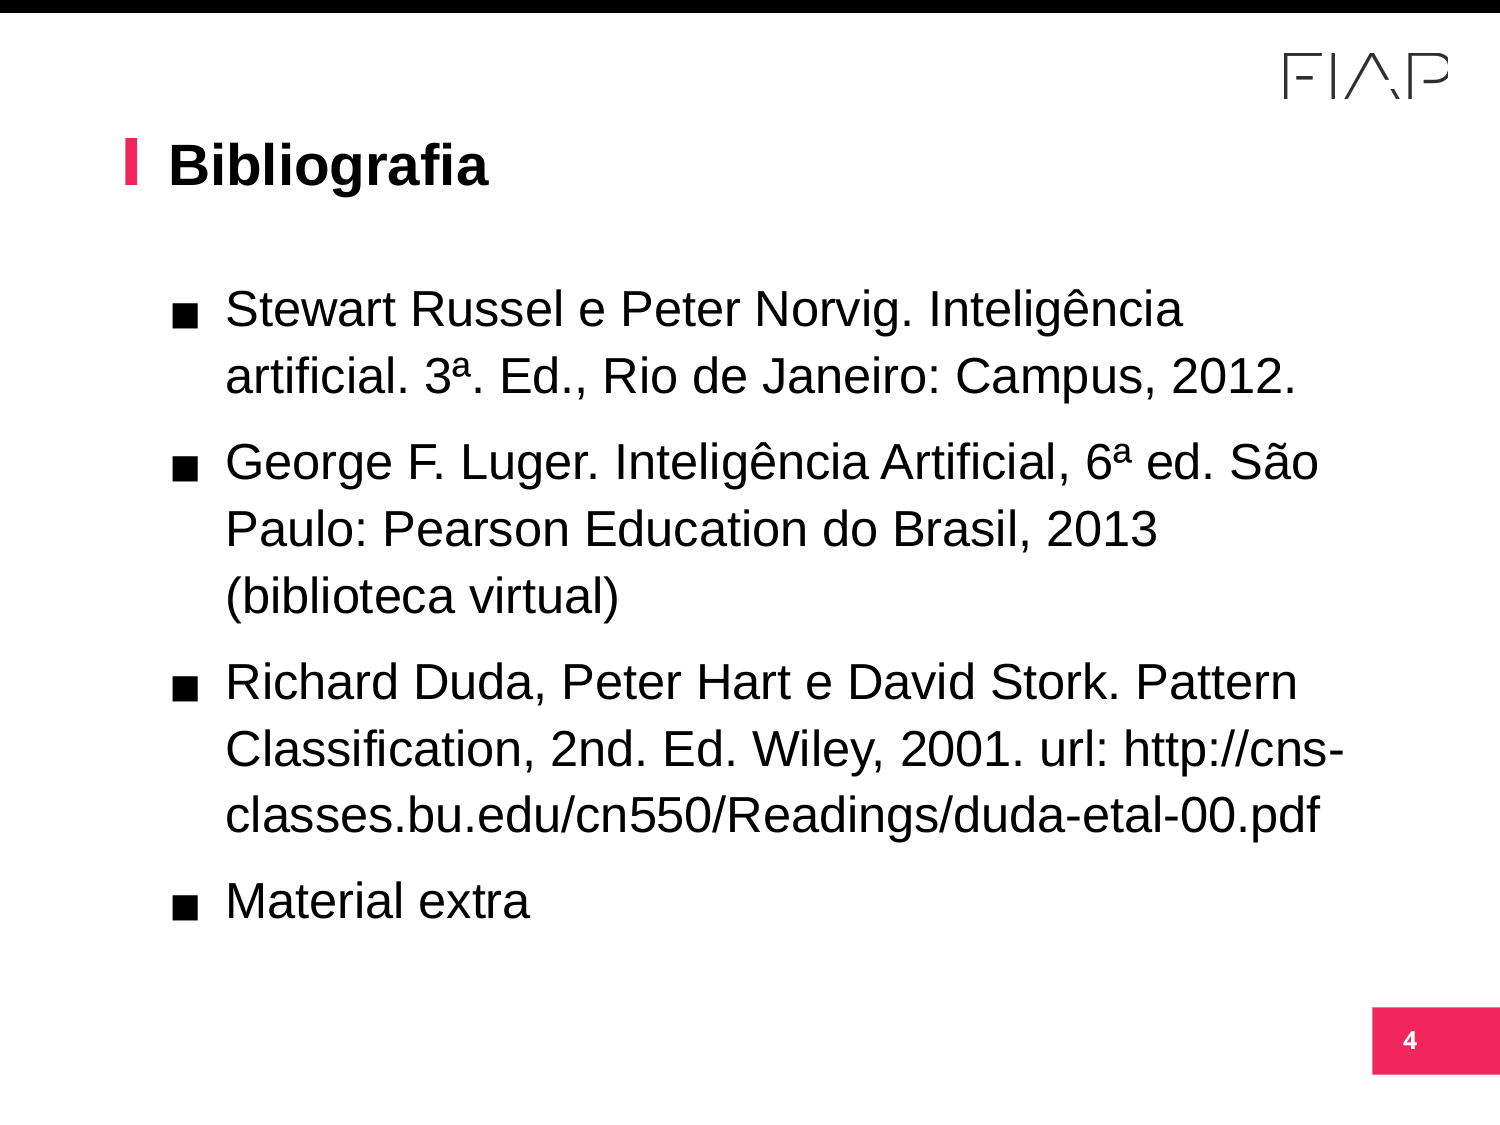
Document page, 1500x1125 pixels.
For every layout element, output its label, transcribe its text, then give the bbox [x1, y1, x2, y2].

picture [1284, 53, 1448, 99]
title Bibliografia [153, 114, 1375, 211]
list Stewart Russel e Peter Norvig. Inteligência artificial. 3ª. Ed., Rio de Janeiro: Campus, 2012. George F. Luger. Inteligência Artificial, 6ª ed. São Paulo: Pearson Education do Brasil, 2013 (biblioteca virtual) Richard Duda, Peter Hart e David Stork. Pattern Classification, 2nd. Ed. Wiley, 2001. url: http://cns-classes.bu.edu/cn550/Readings/duda-etal-00.pdf Material extra [153, 262, 1375, 1005]
